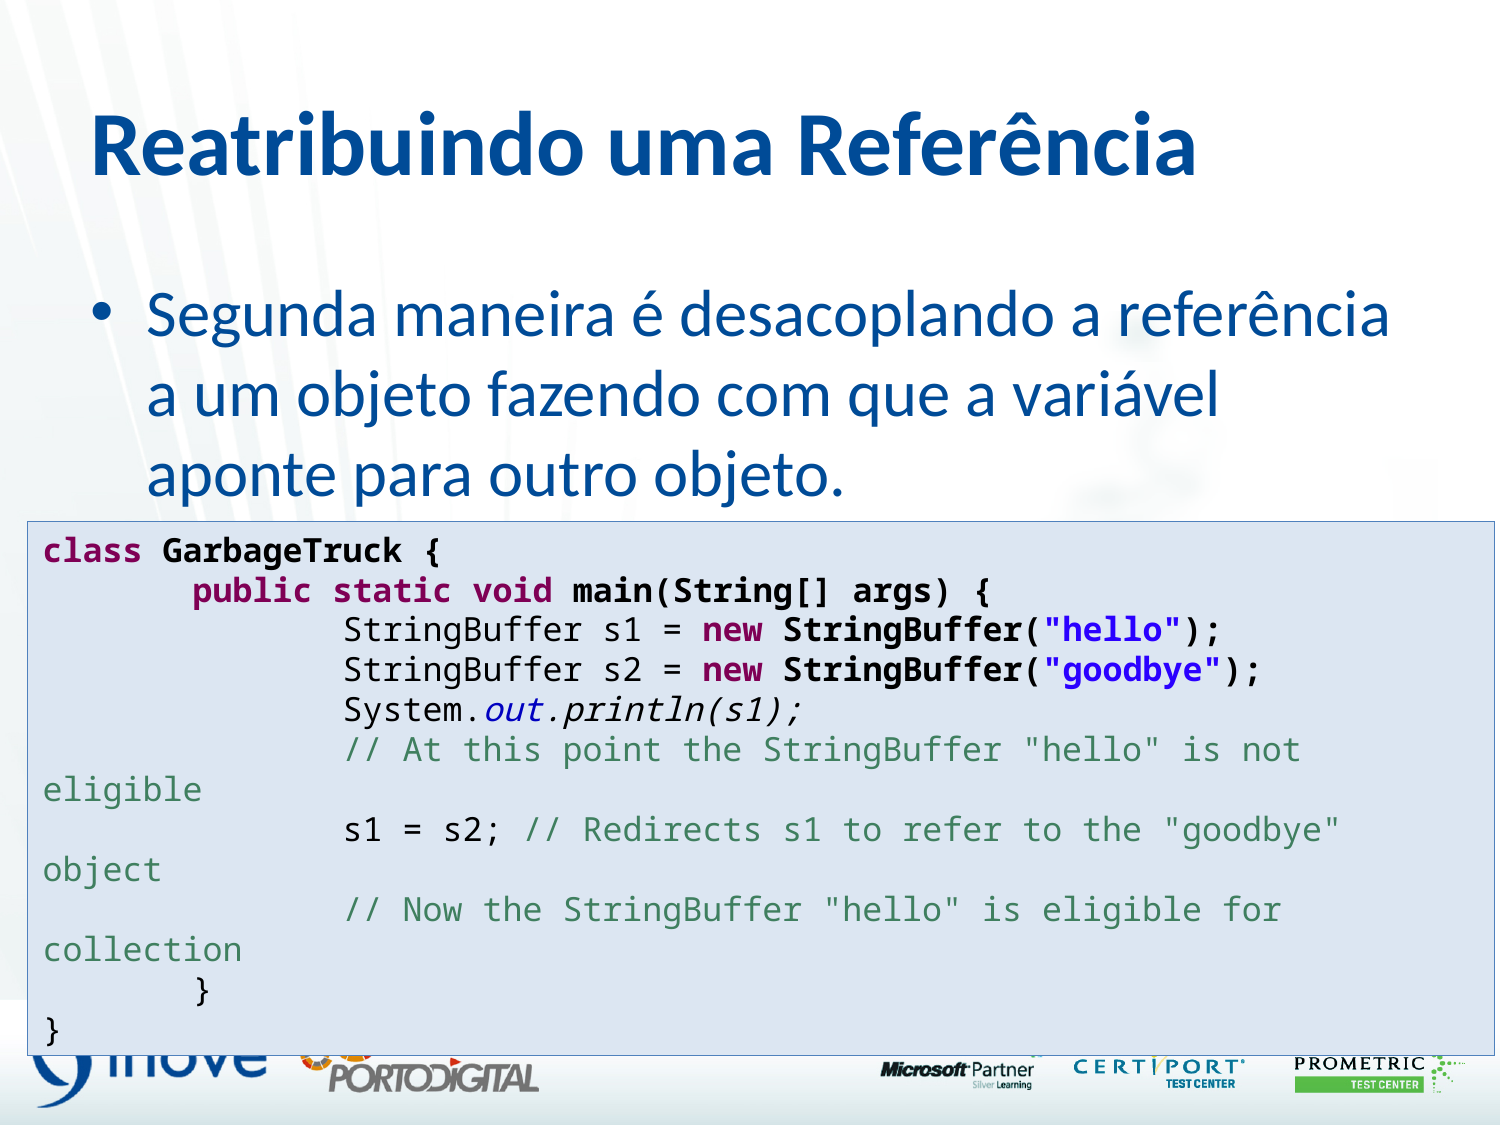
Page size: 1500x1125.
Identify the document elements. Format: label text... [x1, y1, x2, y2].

picture [0, 0, 1500, 1125]
text_box class GarbageTruck { public static void main(String[] args) { StringBuffer s1 = new StringBuffer("hello"); StringBuffer s2 = new StringBuffer("goodbye"); System.out.println(s1); // At this point the StringBuffer "hello" is not eligible s1 = s2; // Redirects s1 to refer to the "goodbye" object // Now the StringBuffer "hello" is eligible for collection } } [27, 521, 1495, 1056]
list Segunda maneira é desacoplando a referência a um objeto fazendo com que a variável aponte para outro objeto. [75, 262, 1425, 521]
title Reatribuindo uma Referência [75, 45, 1425, 233]
